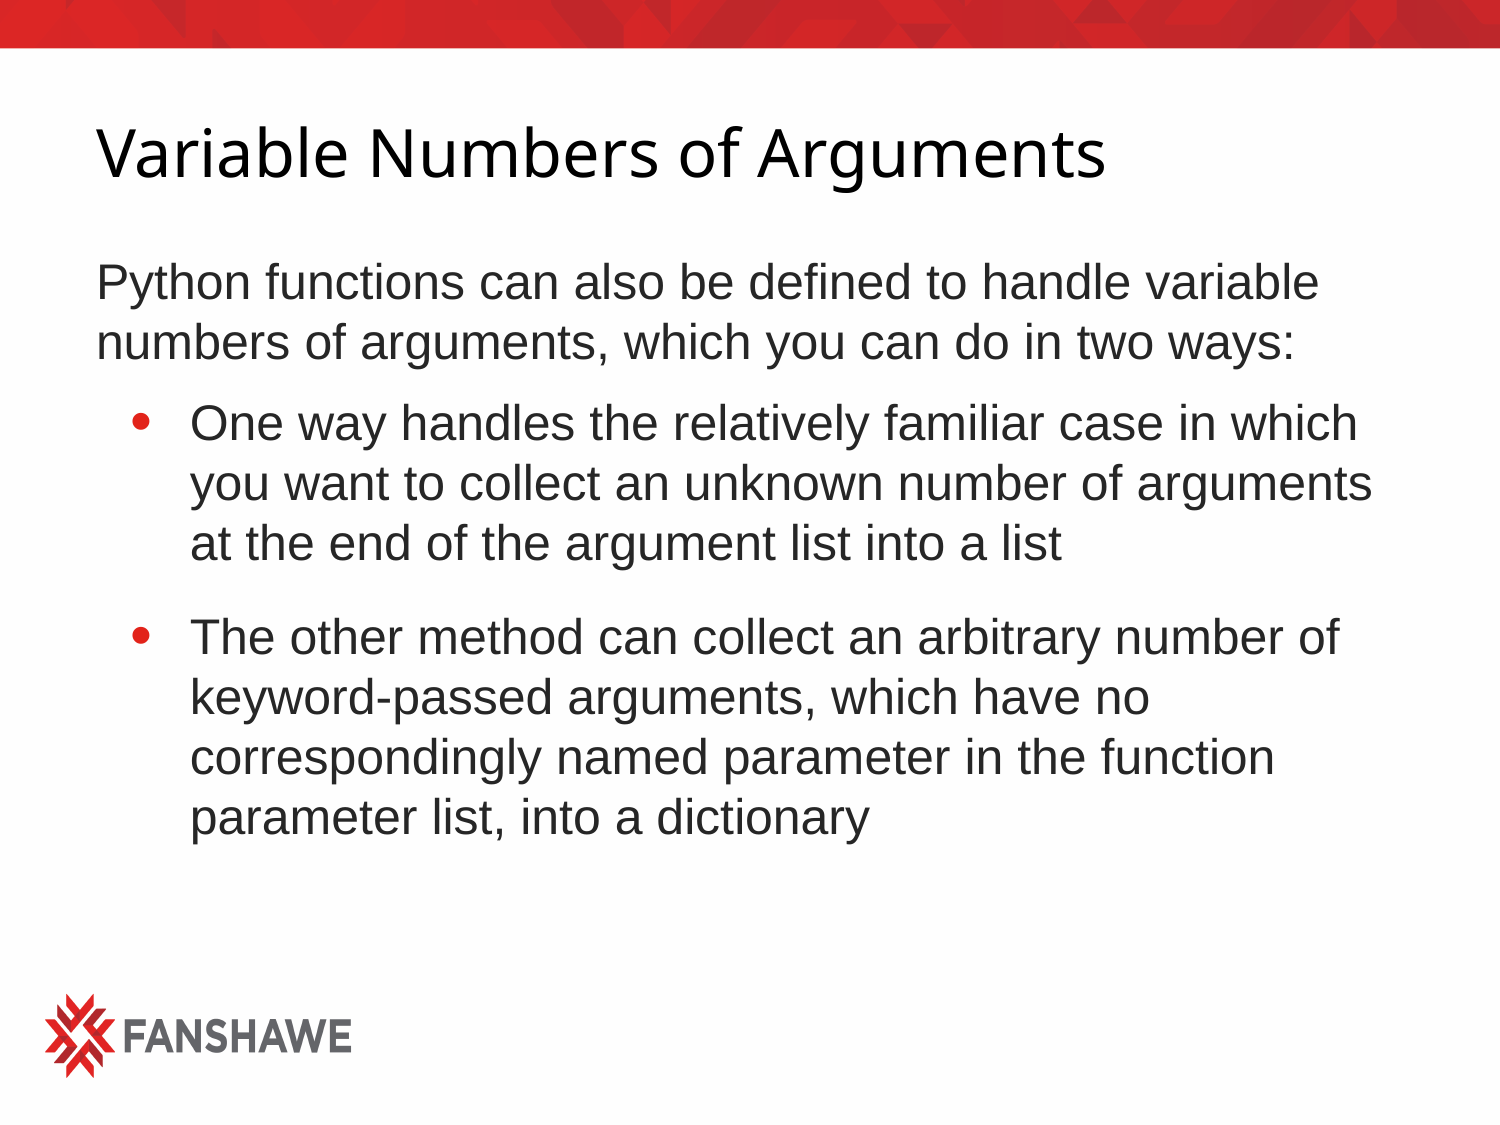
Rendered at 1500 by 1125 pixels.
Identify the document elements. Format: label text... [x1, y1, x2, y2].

picture [0, 0, 1500, 1125]
list Python functions can also be defined to handle variable numbers of arguments, which you can do in two ways: One way handles the relatively familiar case in which you want to collect an unknown number of arguments at the end of the argument list into a list The other method can collect an arbitrary number of keyword-passed arguments, which have no correspondingly named parameter in the function parameter list, into a dictionary [81, 242, 1419, 950]
title Variable Numbers of Arguments [81, 59, 1419, 242]
